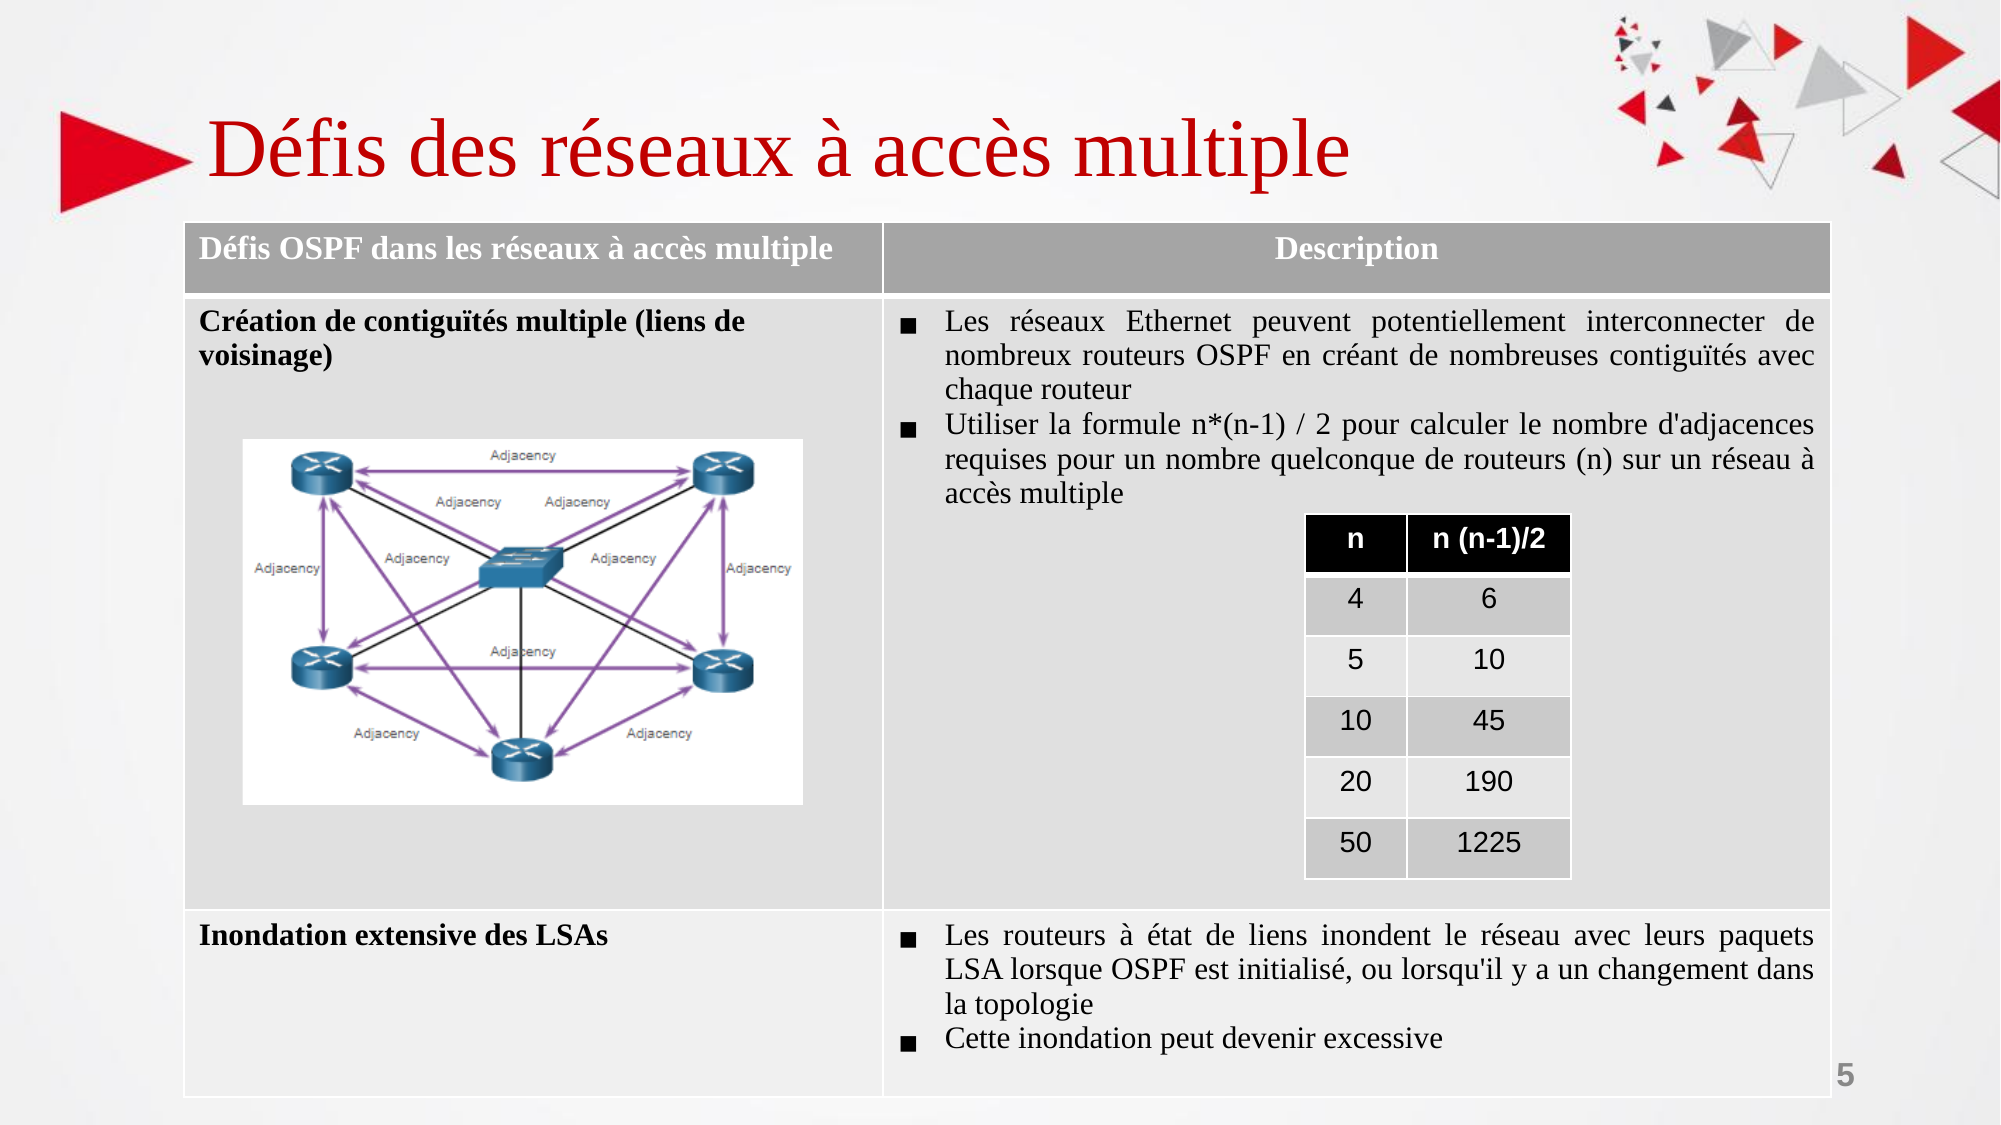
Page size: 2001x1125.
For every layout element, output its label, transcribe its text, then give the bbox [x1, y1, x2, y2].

table_cell Les routeurs à état de liens inondent le réseau avec leurs paquets LSA lorsque OSPF est initialisé, ou lorsqu'il y a un changement dans la topologie Cette inondation peut devenir excessive [884, 911, 1830, 1096]
table_cell 10 [1306, 697, 1406, 756]
table_cell 5 [1306, 637, 1406, 696]
table_cell 20 [1306, 758, 1406, 817]
table_cell Les réseaux Ethernet peuvent potentiellement interconnecter de nombreux routeurs OSPF en créant de nombreuses contiguïtés avec chaque routeur Utiliser la formule n*(n-1) / 2 pour calculer le nombre d'adjacences requises pour un nombre quelconque de routeurs (n) sur un réseau à accès multiple [884, 299, 1830, 909]
table_cell 50 [1306, 819, 1406, 878]
table_cell 190 [1408, 758, 1570, 817]
table_header Description [884, 223, 1830, 293]
table_cell 4 [1306, 578, 1406, 635]
table_cell 10 [1408, 637, 1570, 696]
table_cell Inondation extensive des LSAs [185, 911, 882, 1096]
table_cell Création de contiguïtés multiple (liens de voisinage) [185, 299, 882, 909]
table_header n [1306, 515, 1406, 572]
slide_number ‹#› [1805, 738, 1863, 1125]
picture [242, 439, 804, 806]
picture [0, 0, 2001, 1125]
table_header n (n-1)/2 [1408, 515, 1570, 572]
table_cell 45 [1408, 697, 1570, 756]
table_header Défis OSPF dans les réseaux à accès multiple [185, 223, 882, 293]
table_cell 6 [1408, 578, 1570, 635]
table_cell 1225 [1408, 819, 1570, 878]
title Défis des réseaux à accès multiple [137, 41, 1863, 259]
